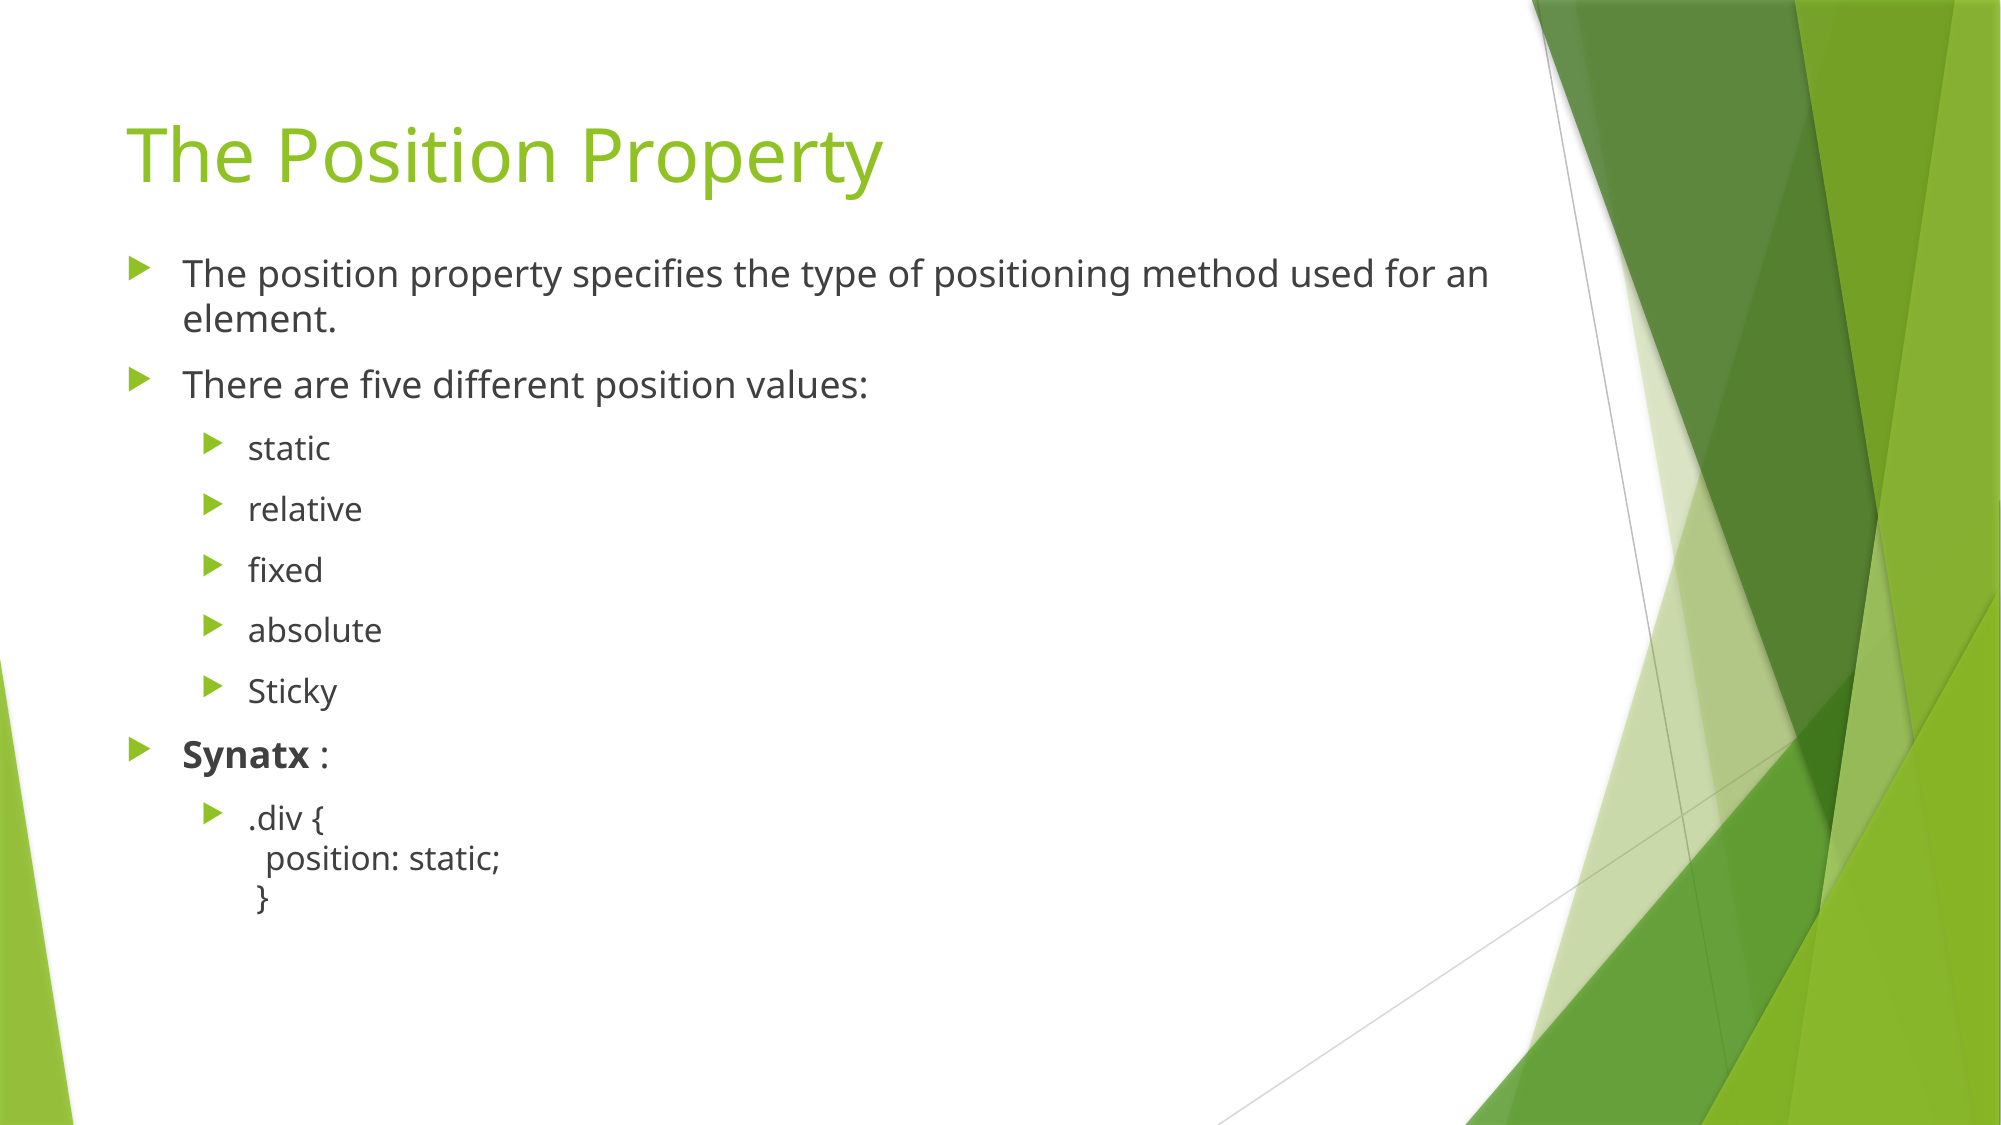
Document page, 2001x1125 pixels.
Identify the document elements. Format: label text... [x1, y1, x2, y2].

title The Position Property [111, 99, 1522, 242]
list The position property specifies the type of positioning method used for an element. There are five different position values: static relative fixed absolute Sticky Synatx : .div { position: static; } [111, 242, 1522, 991]
